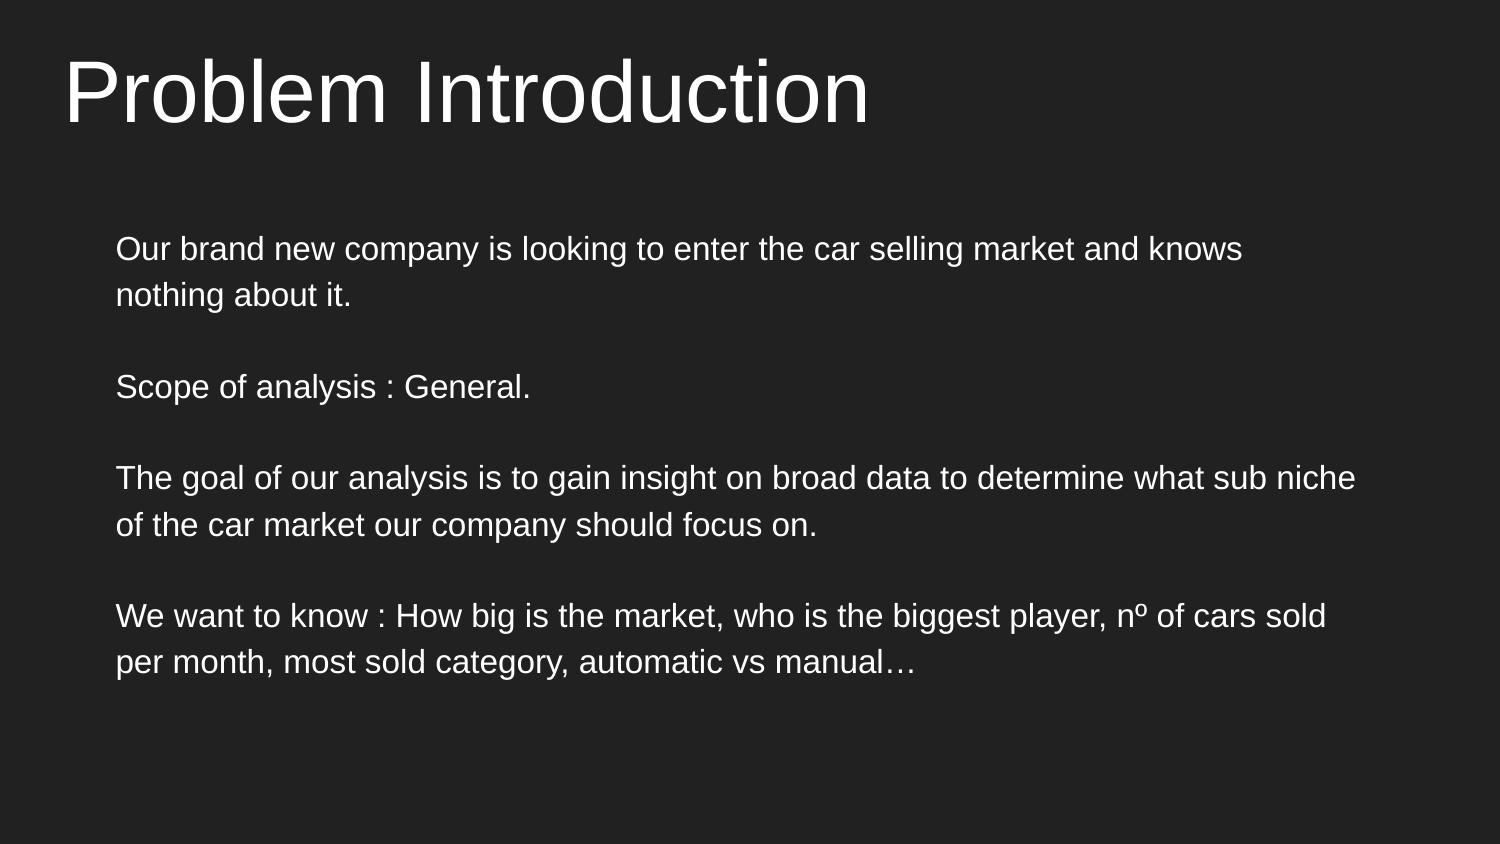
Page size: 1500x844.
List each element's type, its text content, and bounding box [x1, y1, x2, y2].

title Problem Introduction [48, 26, 1026, 250]
text_box Our brand new company is looking to enter the car selling market and knows nothing about it. Scope of analysis : General. The goal of our analysis is to gain insight on broad data to determine what sub niche of the car market our company should focus on. We want to know : How big is the market, who is the biggest player, nº of cars sold per month, most sold category, automatic vs manual… [100, 206, 1377, 756]
